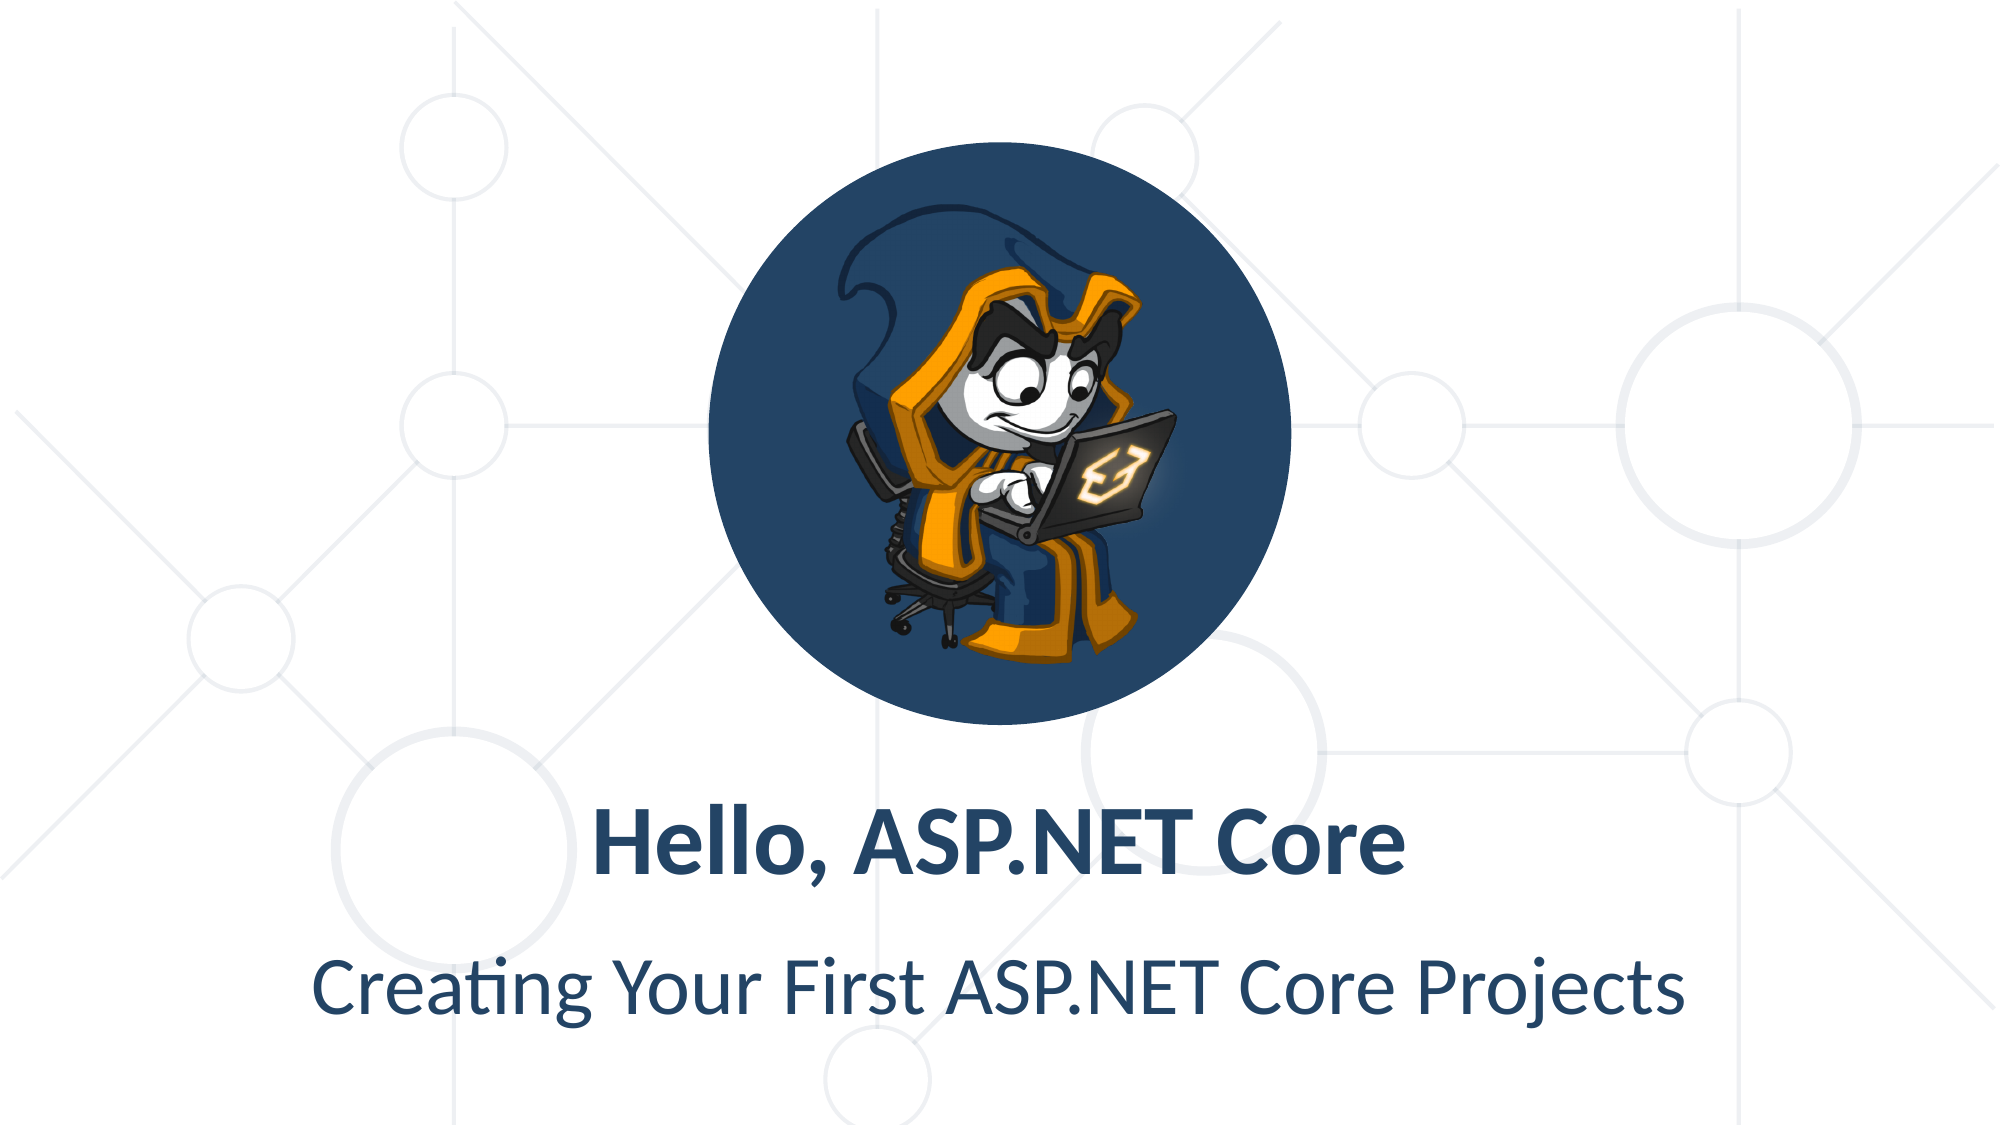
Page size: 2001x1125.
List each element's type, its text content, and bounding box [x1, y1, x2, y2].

title Hello, ASP.NET Core [100, 771, 1900, 898]
subtitle Creating Your First ASP.NET Core Projects [100, 916, 1900, 1043]
picture [807, 158, 1242, 692]
